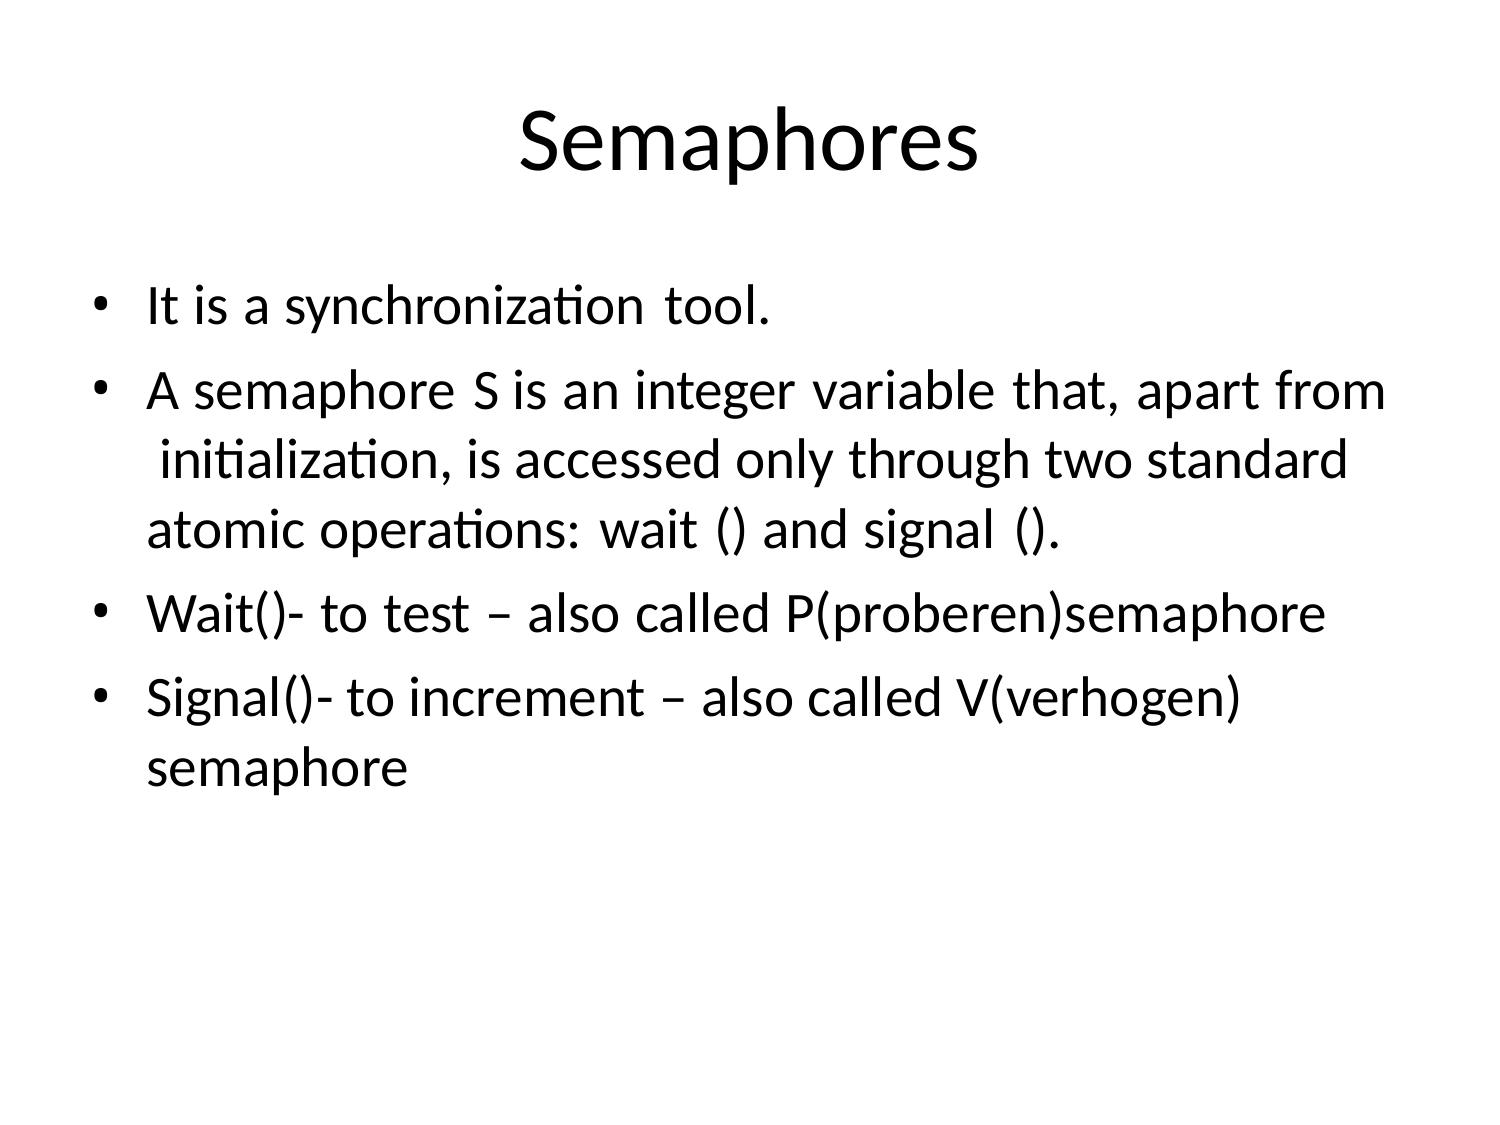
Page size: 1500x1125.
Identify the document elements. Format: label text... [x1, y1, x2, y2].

title Semaphores [516, 75, 984, 250]
text_box It is a synchronization tool. A semaphore S is an integer variable that, apart from initialization, is accessed only through two standard atomic operations: wait () and signal (). Wait()- to test – also called P(proberen)semaphore Signal()- to increment – also called V(verhogen) semaphore [87, 250, 1396, 799]
